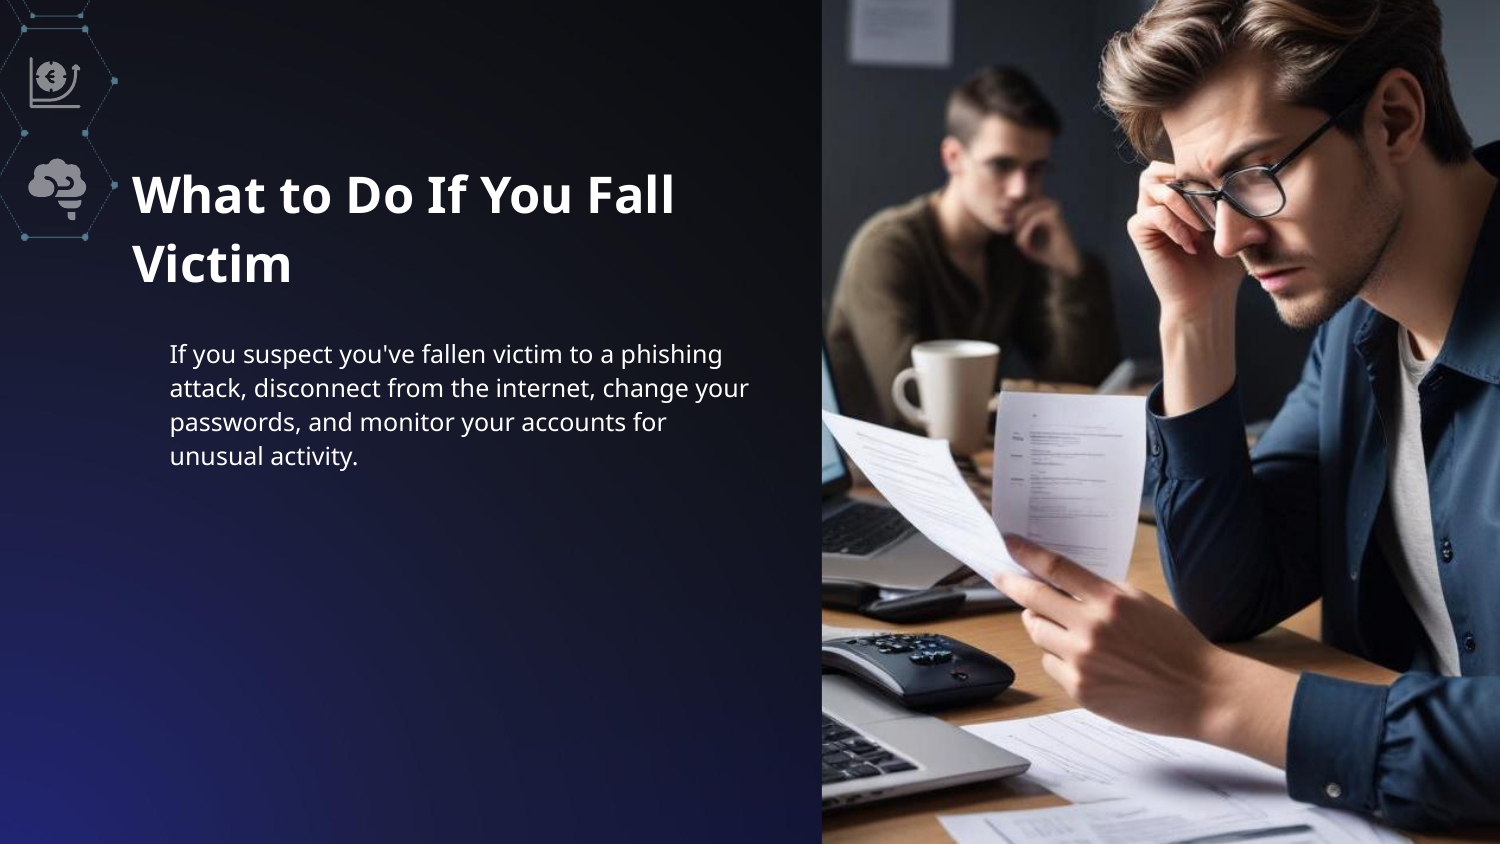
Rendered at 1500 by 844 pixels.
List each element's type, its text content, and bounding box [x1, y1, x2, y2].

subtitle If you suspect you've fallen victim to a phishing attack, disconnect from the internet, change your passwords, and monitor your accounts for unusual activity. [117, 321, 771, 699]
picture [0, 0, 1500, 844]
title What to Do If You Fall Victim [117, 143, 771, 313]
